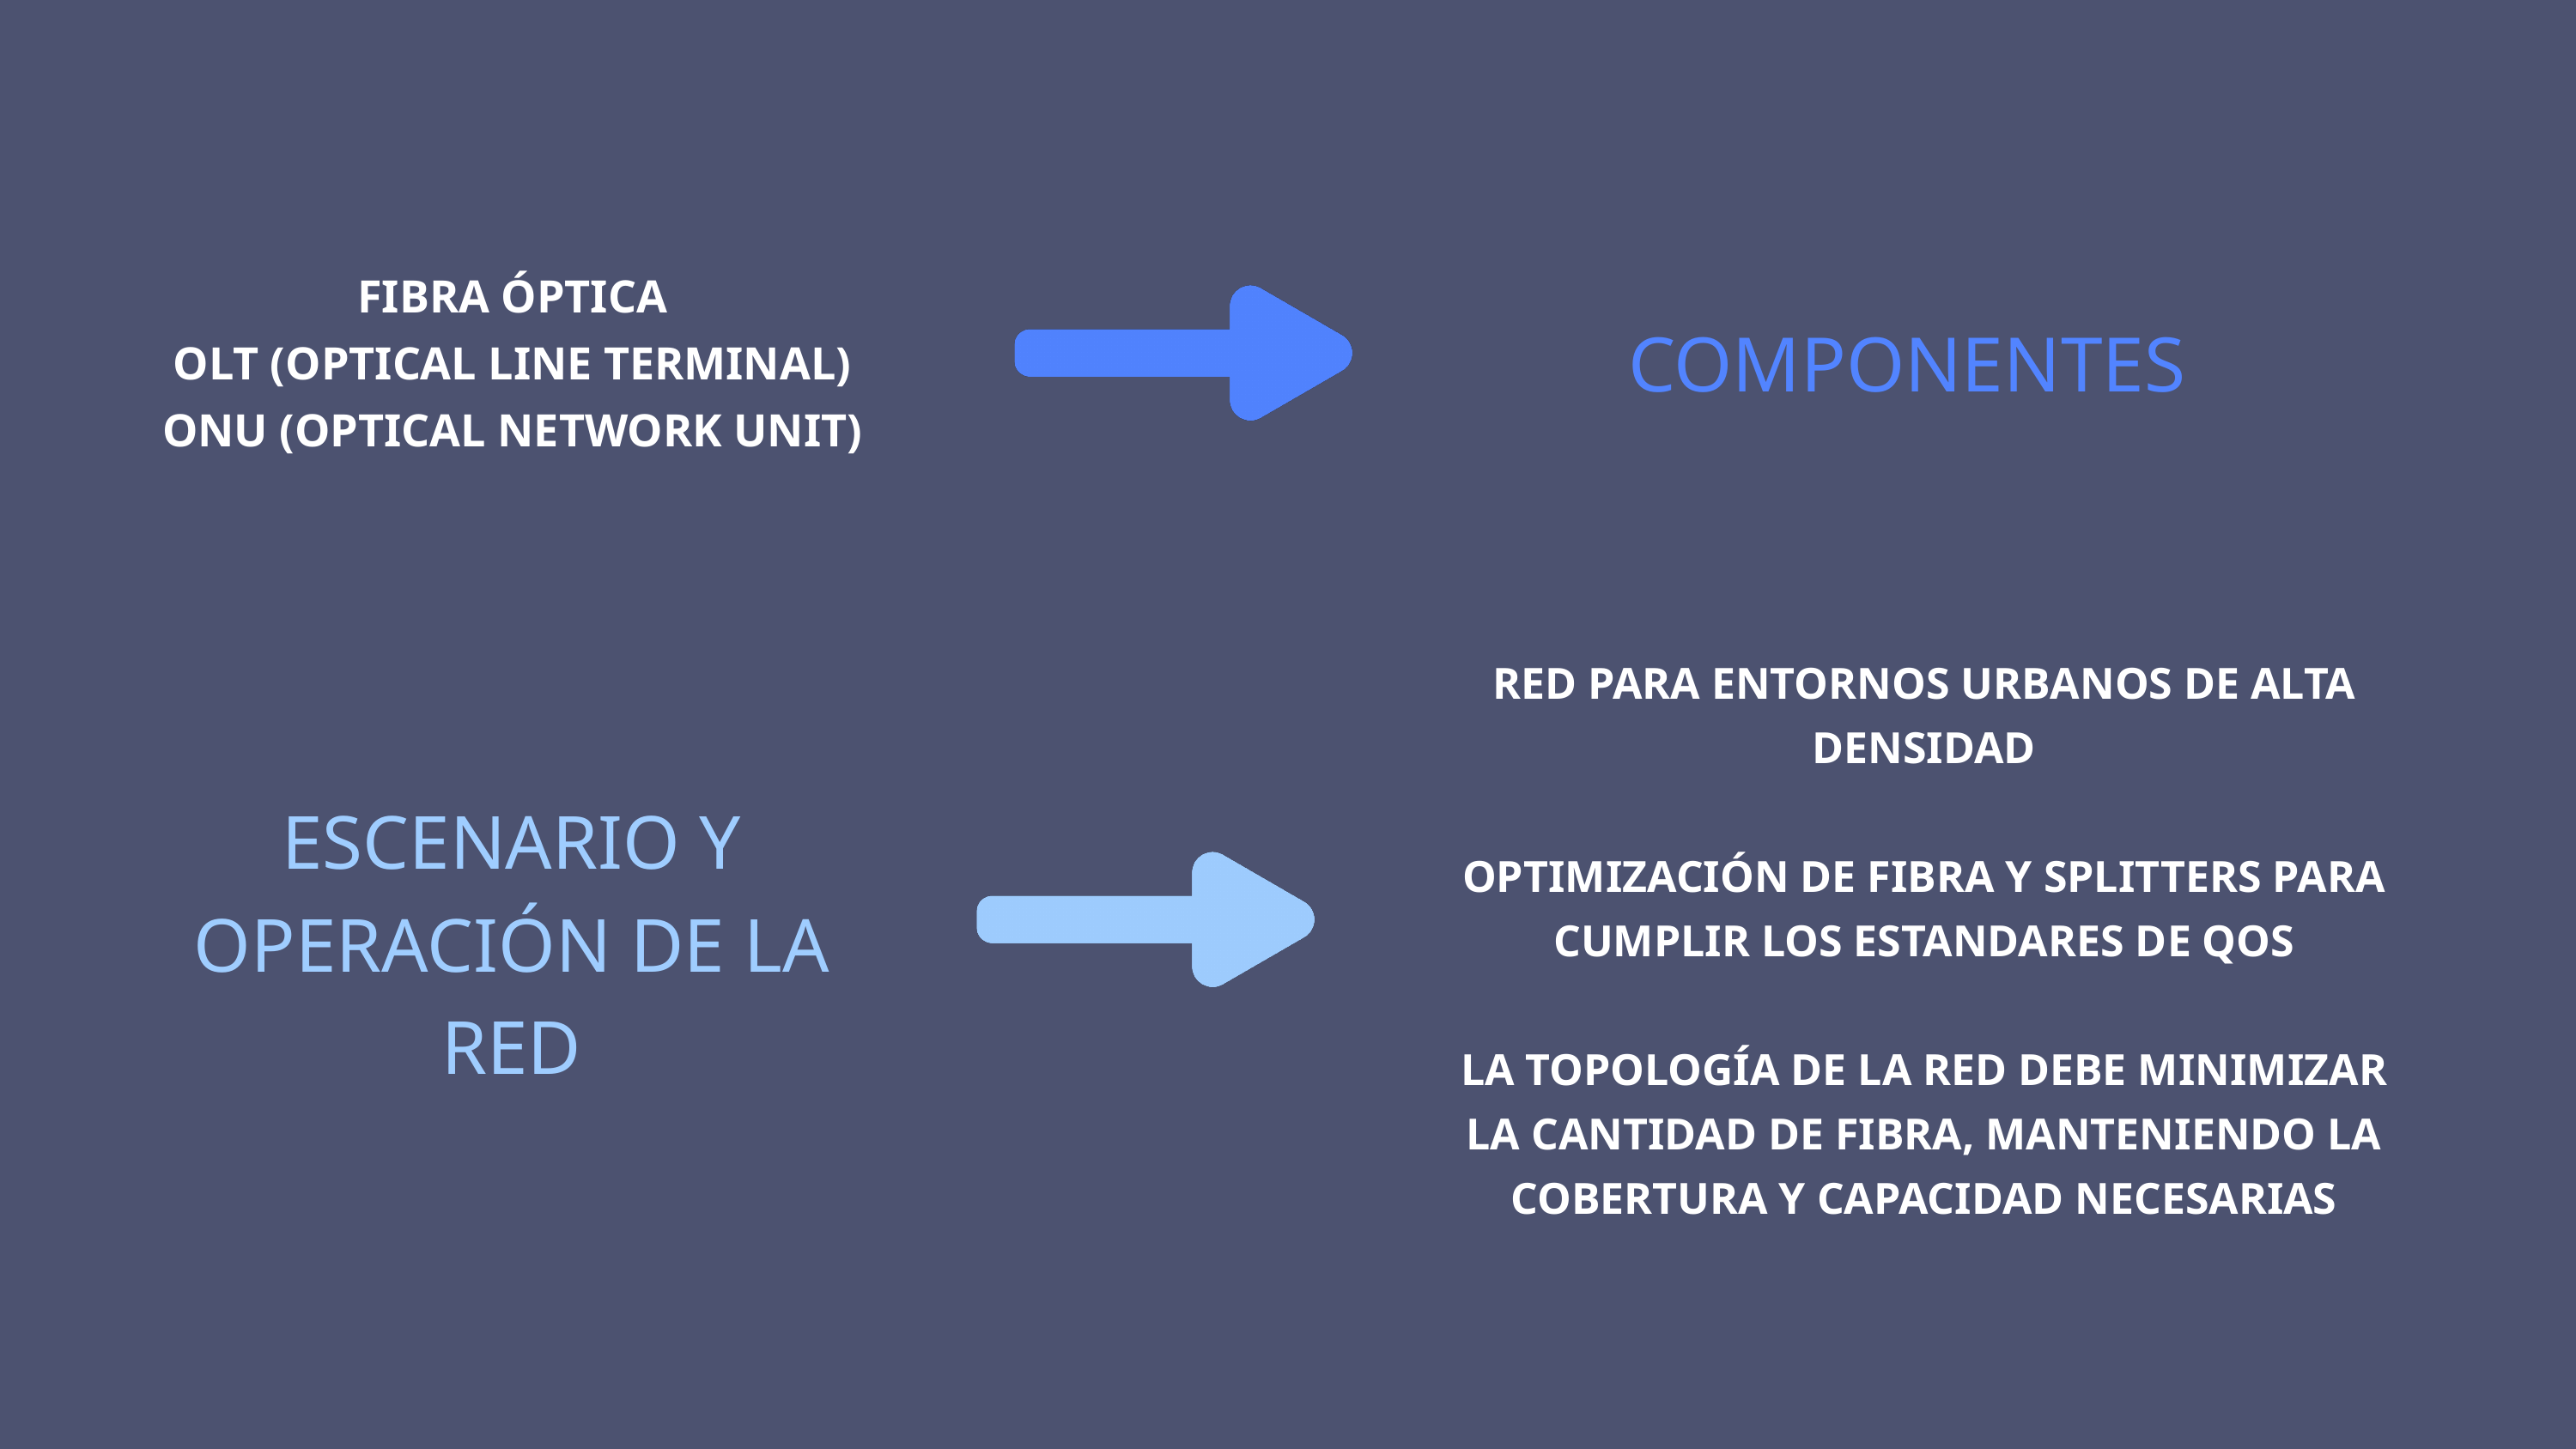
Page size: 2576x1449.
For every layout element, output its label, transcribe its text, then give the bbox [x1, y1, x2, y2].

text_box COMPONENTES [1534, 301, 2280, 408]
text_box FIBRA ÓPTICA OLT (OPTICAL LINE TERMINAL) ONU (OPTICAL NETWORK UNIT) [47, 254, 977, 456]
text_box ESCENARIO Y OPERACIÓN DE LA RED [139, 780, 884, 1089]
text_box RED PARA ENTORNOS URBANOS DE ALTA DENSIDAD OPTIMIZACIÓN DE FIBRA Y SPLITTERS PARA CUMPLIR LOS ESTANDARES DE QOS LA TOPOLOGÍA DE LA RED DEBE MINIMIZAR LA CANTIDAD DE FIBRA, MANTENIENDO LA COBERTURA Y CAPACIDAD NECESARIAS [1460, 643, 2389, 1223]
text_box [976, 846, 1318, 992]
text_box [1014, 280, 1356, 426]
